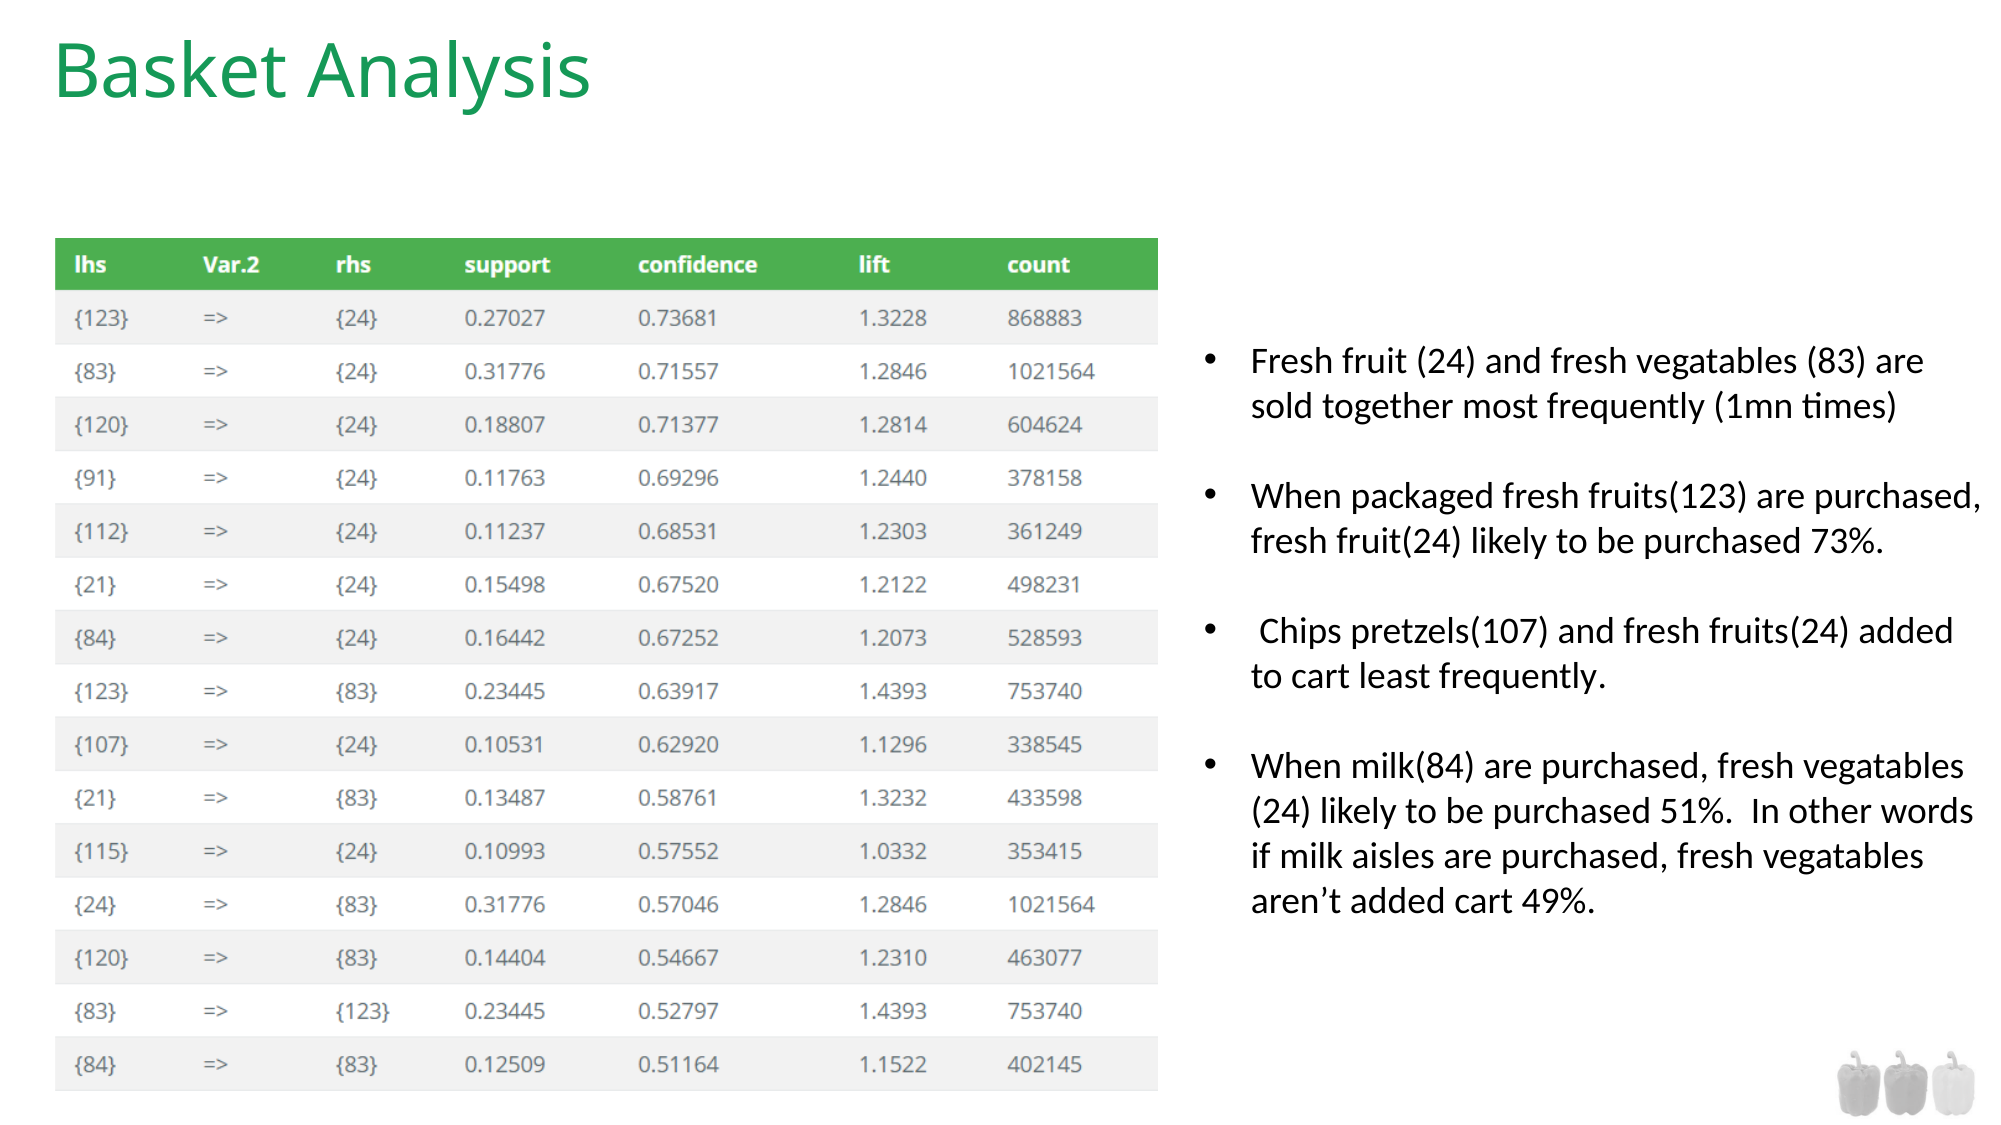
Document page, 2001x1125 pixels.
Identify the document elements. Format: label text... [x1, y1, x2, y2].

picture [54, 238, 1158, 1092]
text_box Fresh fruit (24) and fresh vegatables (83) are sold together most frequently (1mn times) When packaged fresh fruits(123) are purchased, fresh fruit(24) likely to be purchased 73%. Chips pretzels(107) and fresh fruits(24) added to cart least frequently. When milk(84) are purchased, fresh vegatables (24) likely to be purchased 51%. In other words if milk aisles are purchased, fresh vegatables aren’t added cart 49%. [1189, 328, 2000, 1019]
picture [1834, 1041, 1980, 1125]
text_box Basket Analysis [37, 15, 1038, 121]
